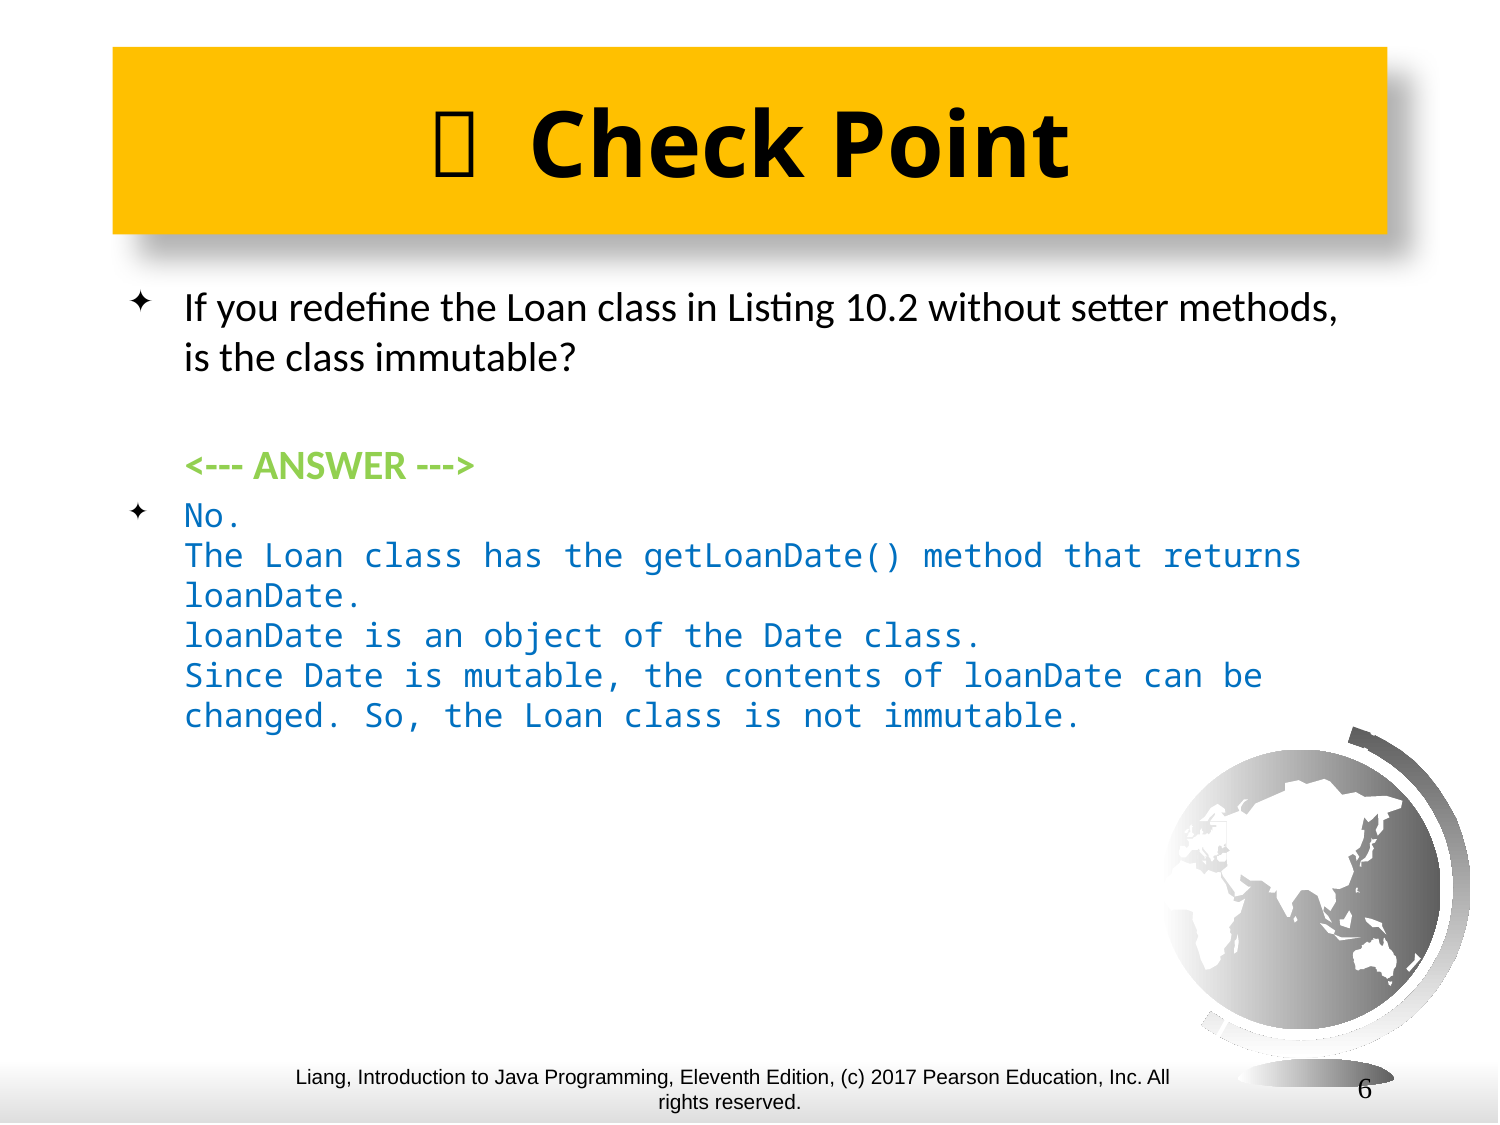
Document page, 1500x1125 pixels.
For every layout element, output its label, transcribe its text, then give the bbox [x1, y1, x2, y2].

title  Check Point [112, 46, 1388, 235]
slide_number 6 [1074, 1049, 1388, 1125]
list If you redefine the Loan class in Listing 10.2 without setter methods, is the class immutable? <--- ANSWER ---> No. The Loan class has the getLoanDate() method that returns loanDate. loanDate is an object of the Date class. Since Date is mutable, the contents of loanDate can be changed. So, the Loan class is not immutable. [112, 271, 1388, 1050]
